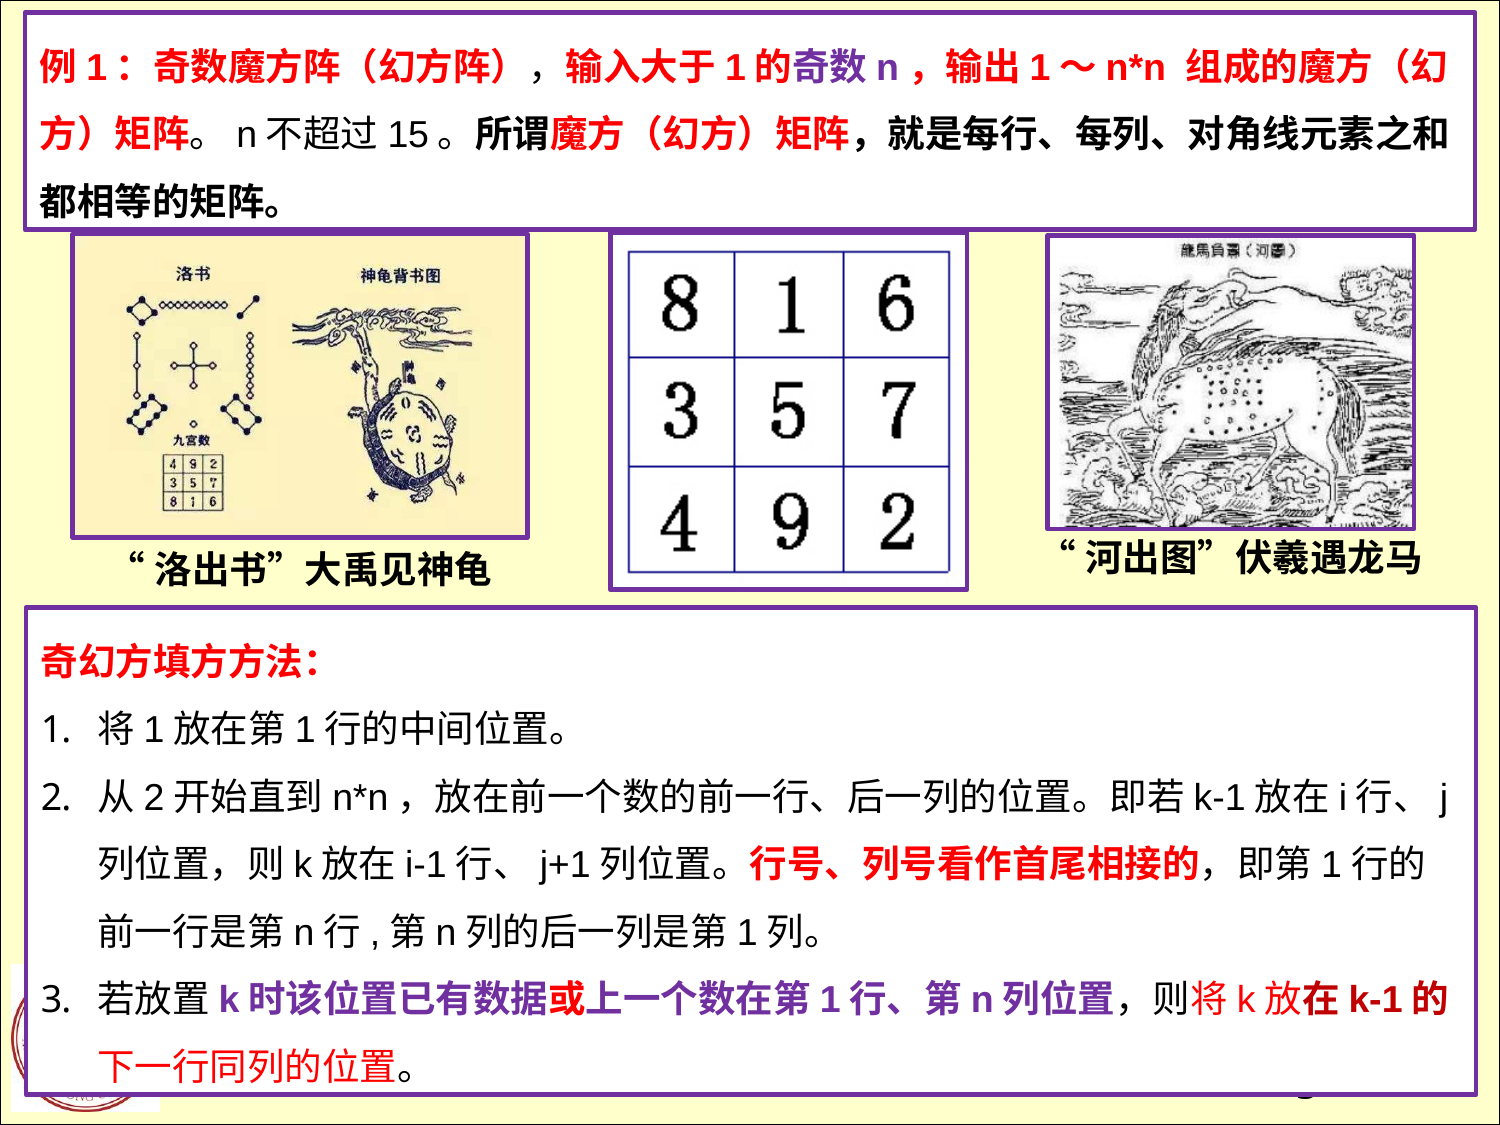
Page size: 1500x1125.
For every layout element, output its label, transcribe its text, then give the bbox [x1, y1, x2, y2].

text_box “河出图”伏羲遇龙马 [1024, 526, 1438, 587]
text_box 例1：奇数魔方阵（幻方阵），输入大于1的奇数n，输出1～n*n 组成的魔方（幻方）矩阵。n不超过15。所谓魔方（幻方）矩阵，就是每行、每列、对角线元素之和都相等的矩阵。 [24, 12, 1475, 230]
picture [612, 234, 965, 588]
text_box “洛出书”大禹见神龟 [93, 544, 507, 598]
picture [11, 964, 160, 1112]
text_box 奇幻方填方方法： 将1放在第1行的中间位置。 从2开始直到n*n，放在前一个数的前一行、后一列的位置。即若k-1放在i行、j列位置，则k放在i-1行、j+1列位置。行号、列号看作首尾相接的，即第1行的前一行是第n行,第n列的后一列是第1列。 若放置k时该位置已有数据或上一个数在第1行、第n列位置，则将k放在k-1的下一行同列的位置。 [26, 607, 1476, 1095]
picture [1049, 237, 1412, 527]
picture [74, 236, 526, 536]
